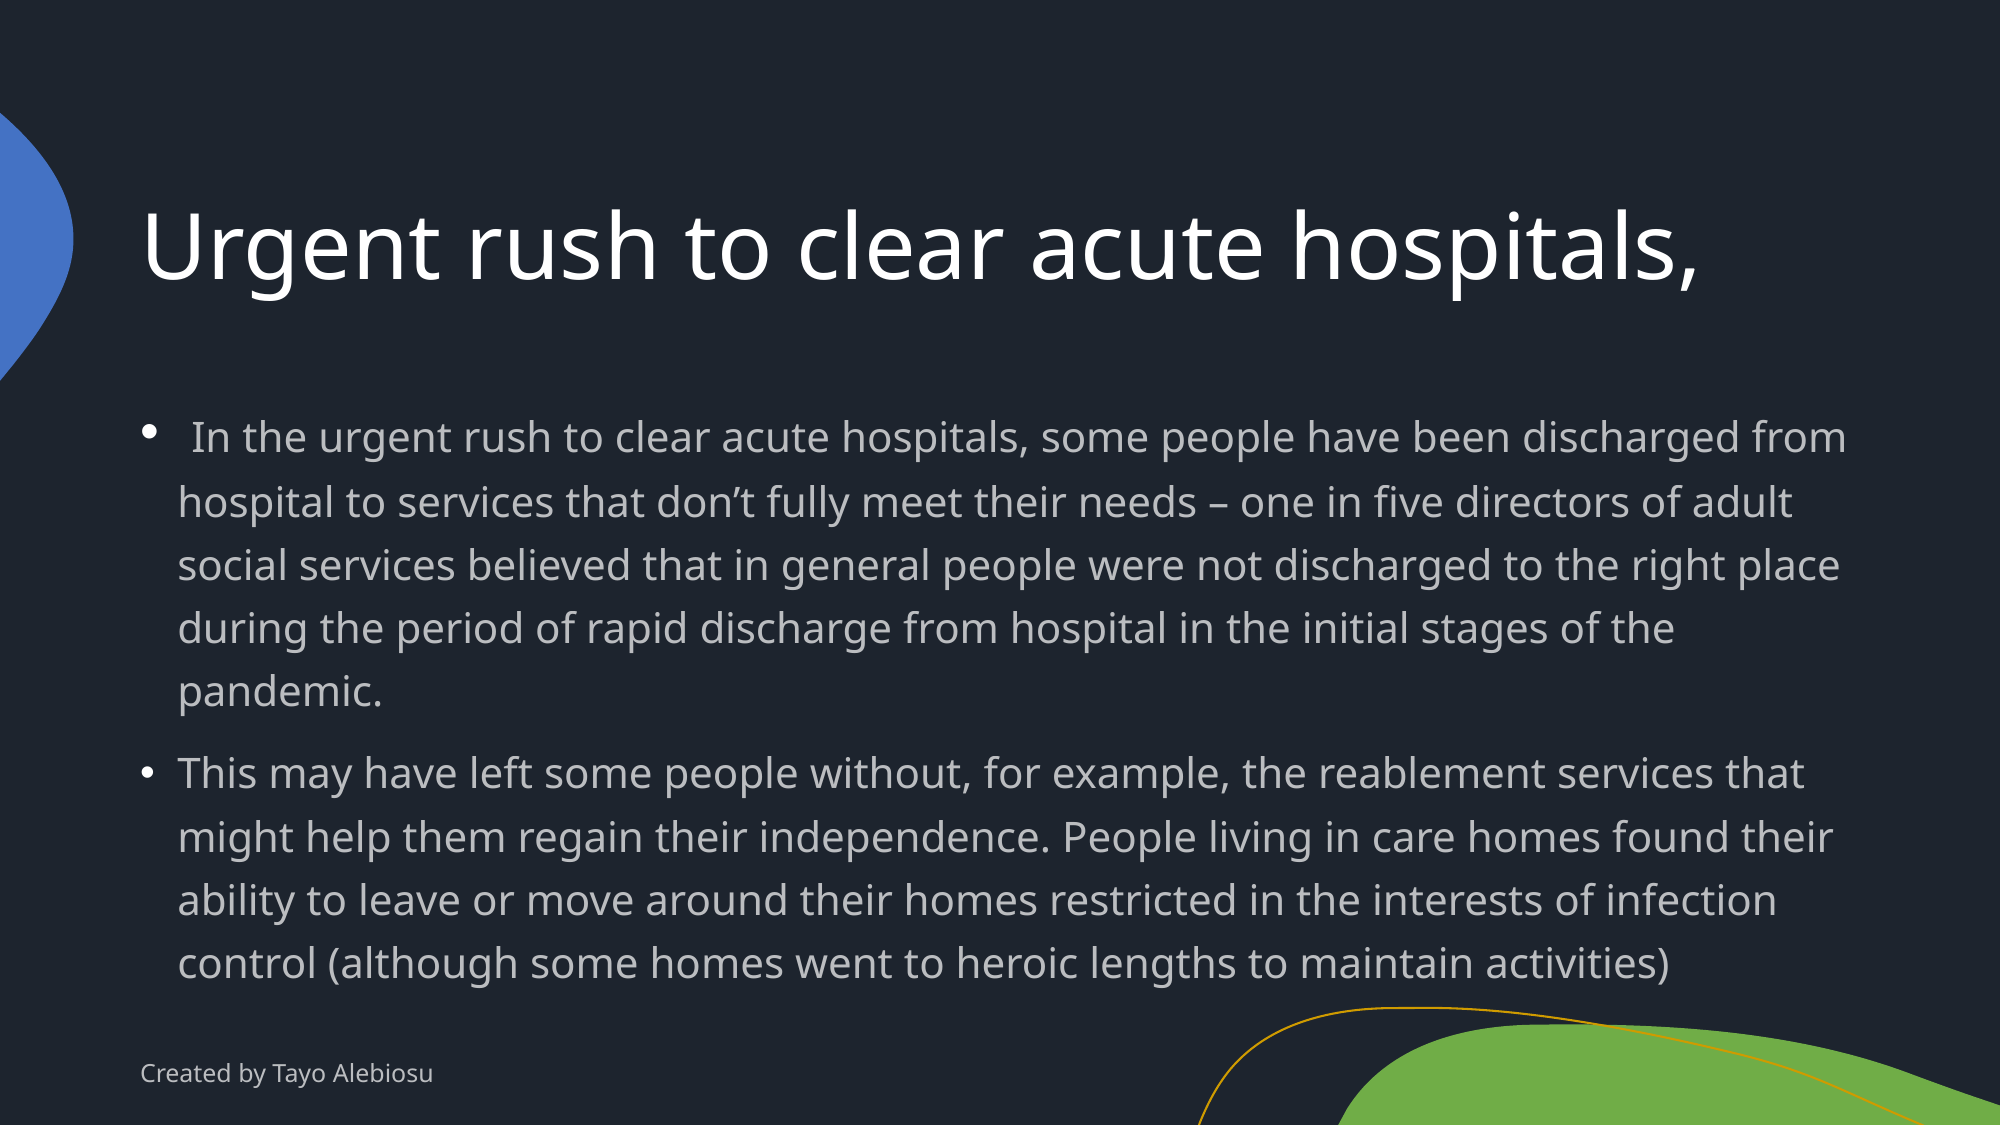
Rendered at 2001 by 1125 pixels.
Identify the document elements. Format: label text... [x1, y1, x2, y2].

list In the urgent rush to clear acute hospitals, some people have been discharged from hospital to services that don’t fully meet their needs – one in five directors of adult social services believed that in general people were not discharged to the right place during the period of rapid discharge from hospital in the initial stages of the pandemic. This may have left some people without, for example, the reablement services that might help them regain their independence. People living in care homes found their ability to leave or move around their homes restricted in the interests of infection control (although some homes went to heroic lengths to maintain activities) [125, 375, 1875, 1002]
footer Created by Tayo Alebiosu [125, 1042, 1210, 1103]
title Urgent rush to clear acute hospitals, [125, 125, 1875, 375]
